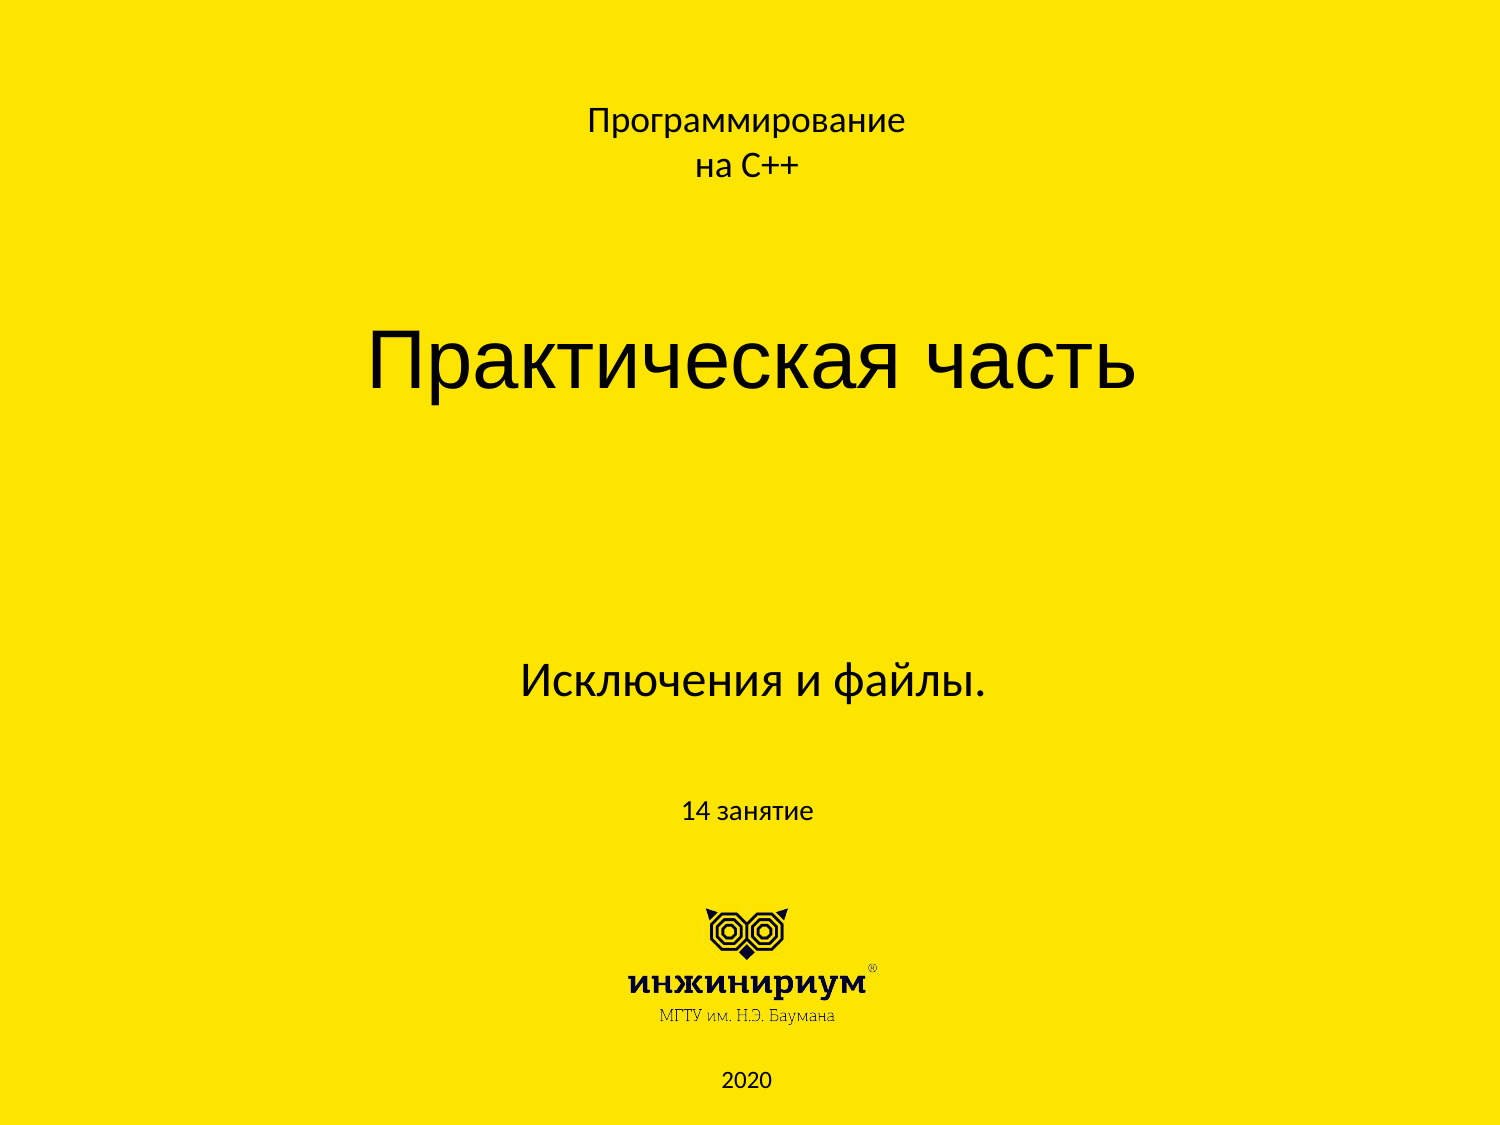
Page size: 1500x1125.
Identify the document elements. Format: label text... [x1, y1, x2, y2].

text_box 2020 [646, 1058, 848, 1099]
text_box 14 занятие [556, 783, 939, 834]
picture [627, 905, 877, 1025]
text_box Исключения и файлы. [160, 638, 1347, 781]
text_box Практическая часть [159, 297, 1346, 368]
text_box Программирование на C++ [555, 87, 938, 192]
